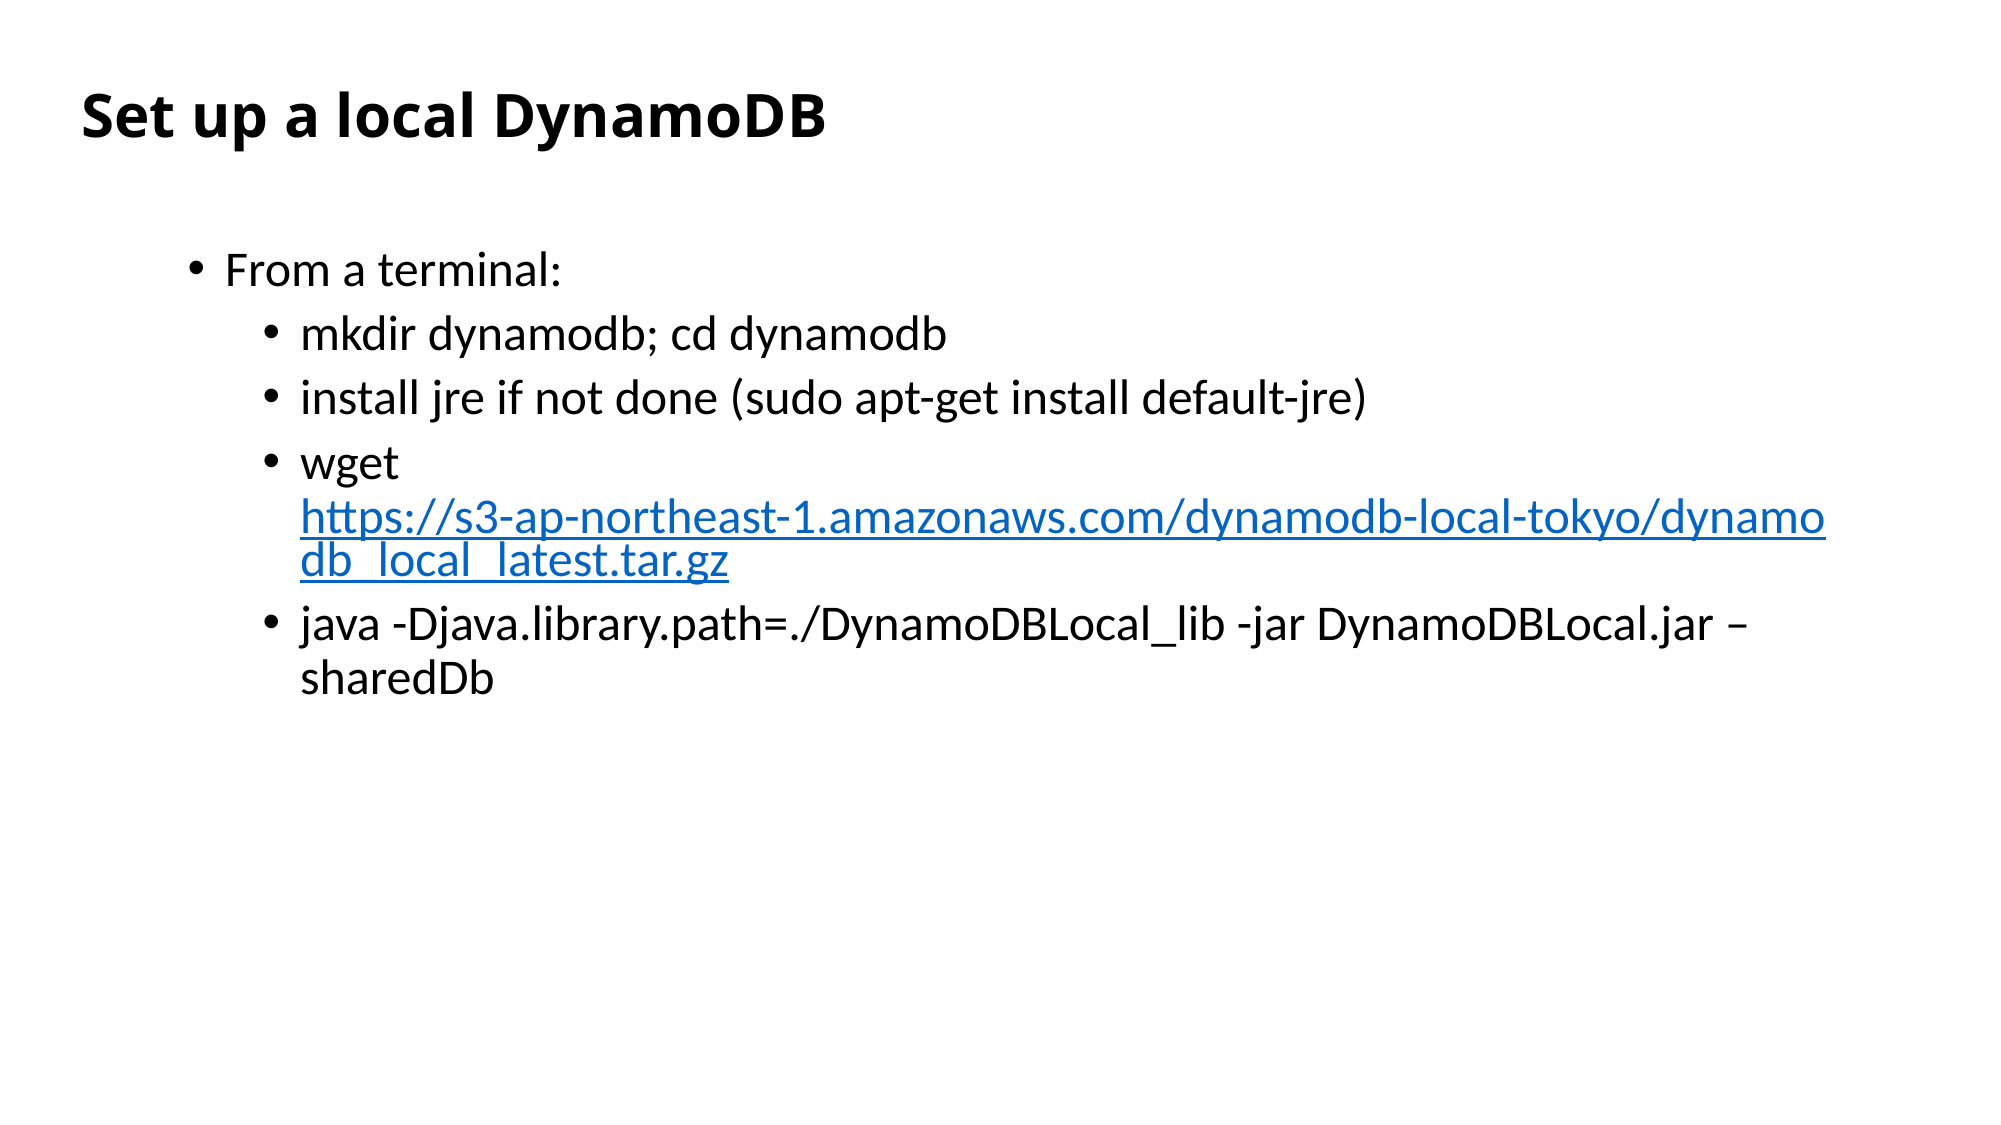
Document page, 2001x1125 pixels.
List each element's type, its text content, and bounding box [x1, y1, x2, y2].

list From a terminal: mkdir dynamodb; cd dynamodb install jre if not done (sudo apt-get install default-jre) wget https://s3-ap-northeast-1.amazonaws.com/dynamodb-local-tokyo/dynamodb_local_latest.tar.gz java -Djava.library.path=./DynamoDBLocal_lib -jar DynamoDBLocal.jar –sharedDb [97, 235, 1845, 979]
title Set up a local DynamoDB [66, 52, 900, 185]
